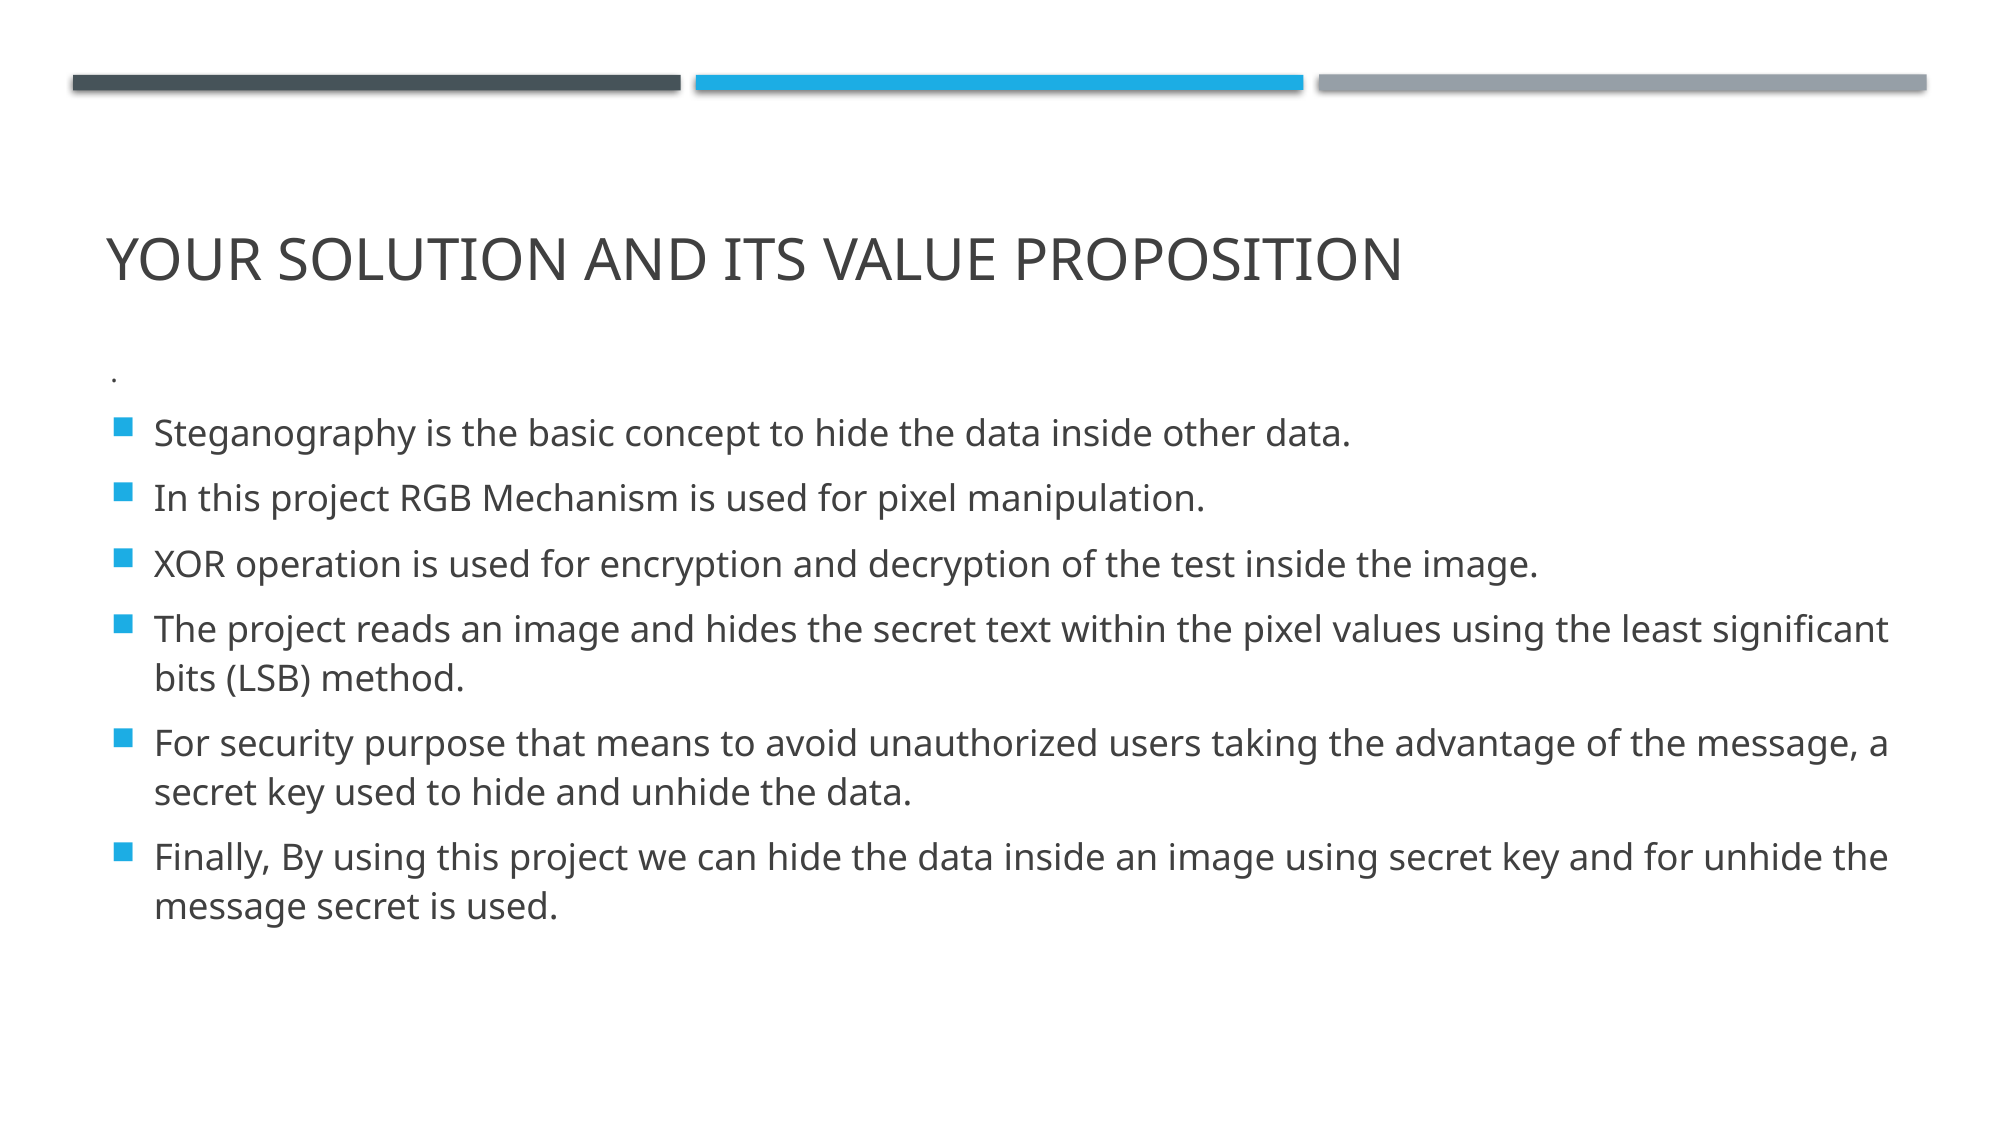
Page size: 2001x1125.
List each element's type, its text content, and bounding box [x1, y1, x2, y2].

list . Steganography is the basic concept to hide the data inside other data. In this project RGB Mechanism is used for pixel manipulation. XOR operation is used for encryption and decryption of the test inside the image. The project reads an image and hides the secret text within the pixel values using the least significant bits (LSB) method. For security purpose that means to avoid unauthorized users taking the advantage of the message, a secret key used to hide and unhide the data. Finally, By using this project we can hide the data inside an image using secret key and for unhide the message secret is used. [95, 340, 1905, 937]
title YOUR SOLUTION AND ITS VALUE PROPOSITION [91, 124, 1901, 320]
